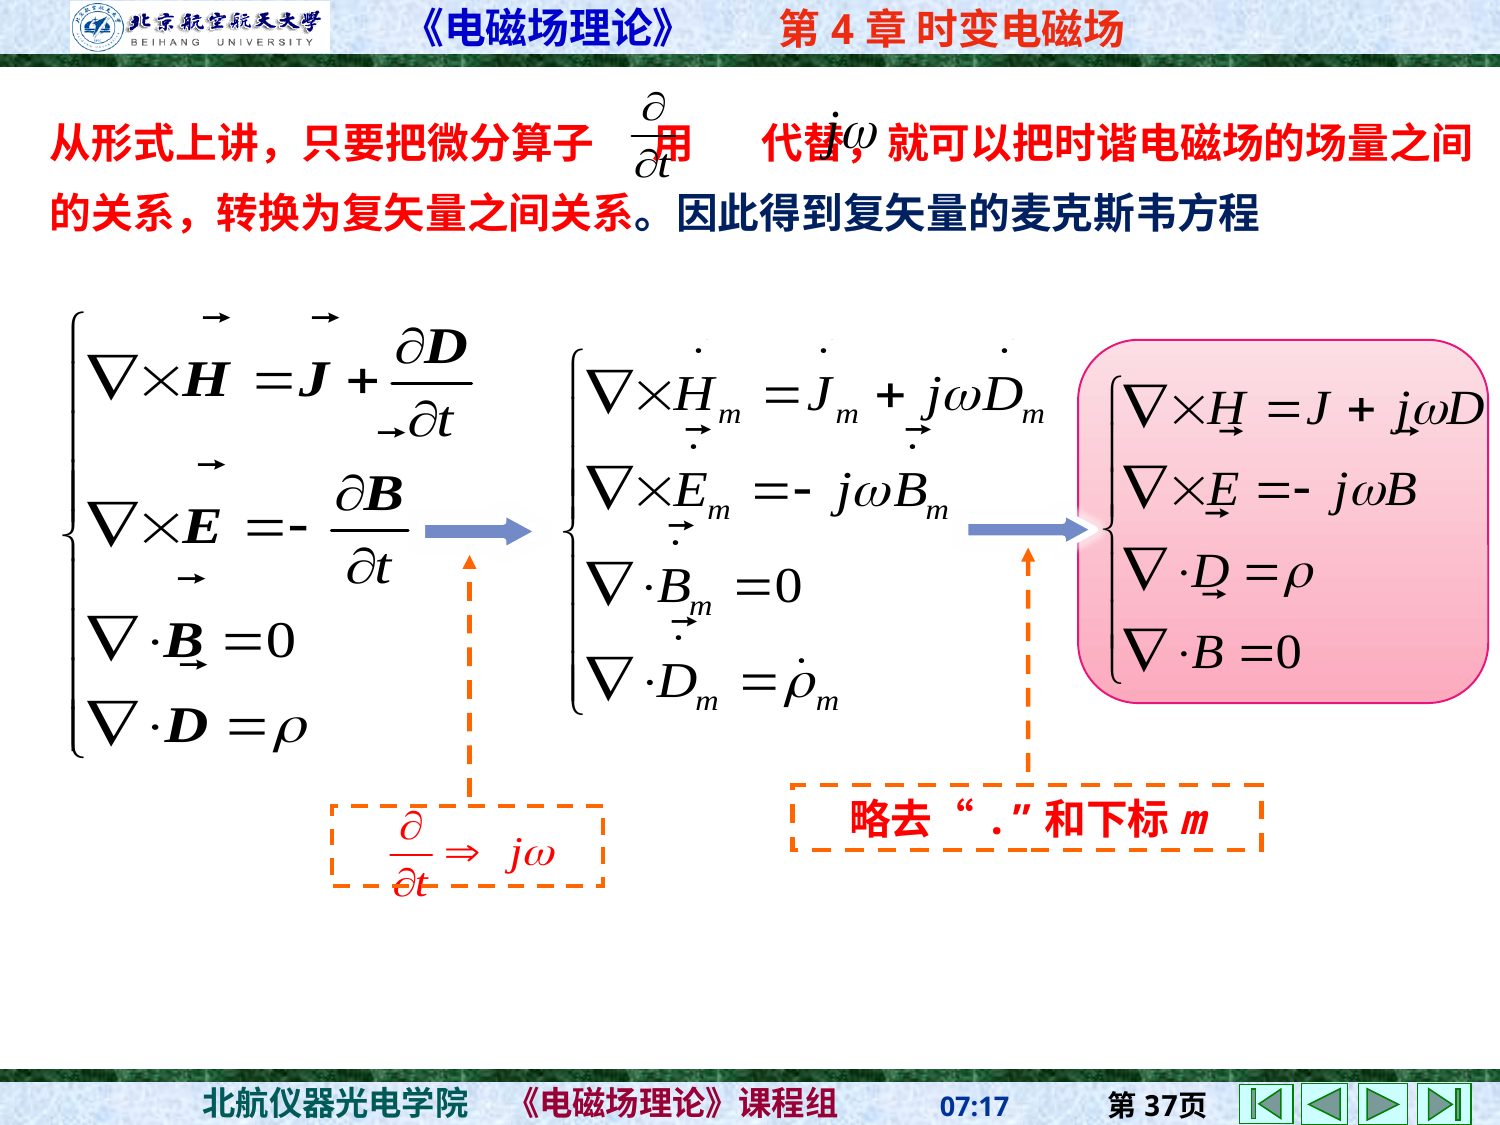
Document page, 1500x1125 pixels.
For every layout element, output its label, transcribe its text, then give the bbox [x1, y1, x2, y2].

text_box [48, 303, 484, 768]
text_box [624, 81, 685, 187]
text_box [791, 511, 1262, 852]
text_box 从形式上讲，只要把微分算子 用 代替，就可以把时谐电磁场的场量之间的关系，转换为复矢量之间关系。因此得到复矢量的麦克斯韦方程 [35, 89, 1488, 244]
picture [0, 0, 1500, 67]
picture [0, 1069, 1500, 1125]
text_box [808, 104, 888, 173]
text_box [331, 511, 604, 907]
text_box [1077, 374, 1083, 504]
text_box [550, 339, 1061, 726]
text_box [1094, 338, 1472, 357]
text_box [1091, 365, 1495, 694]
